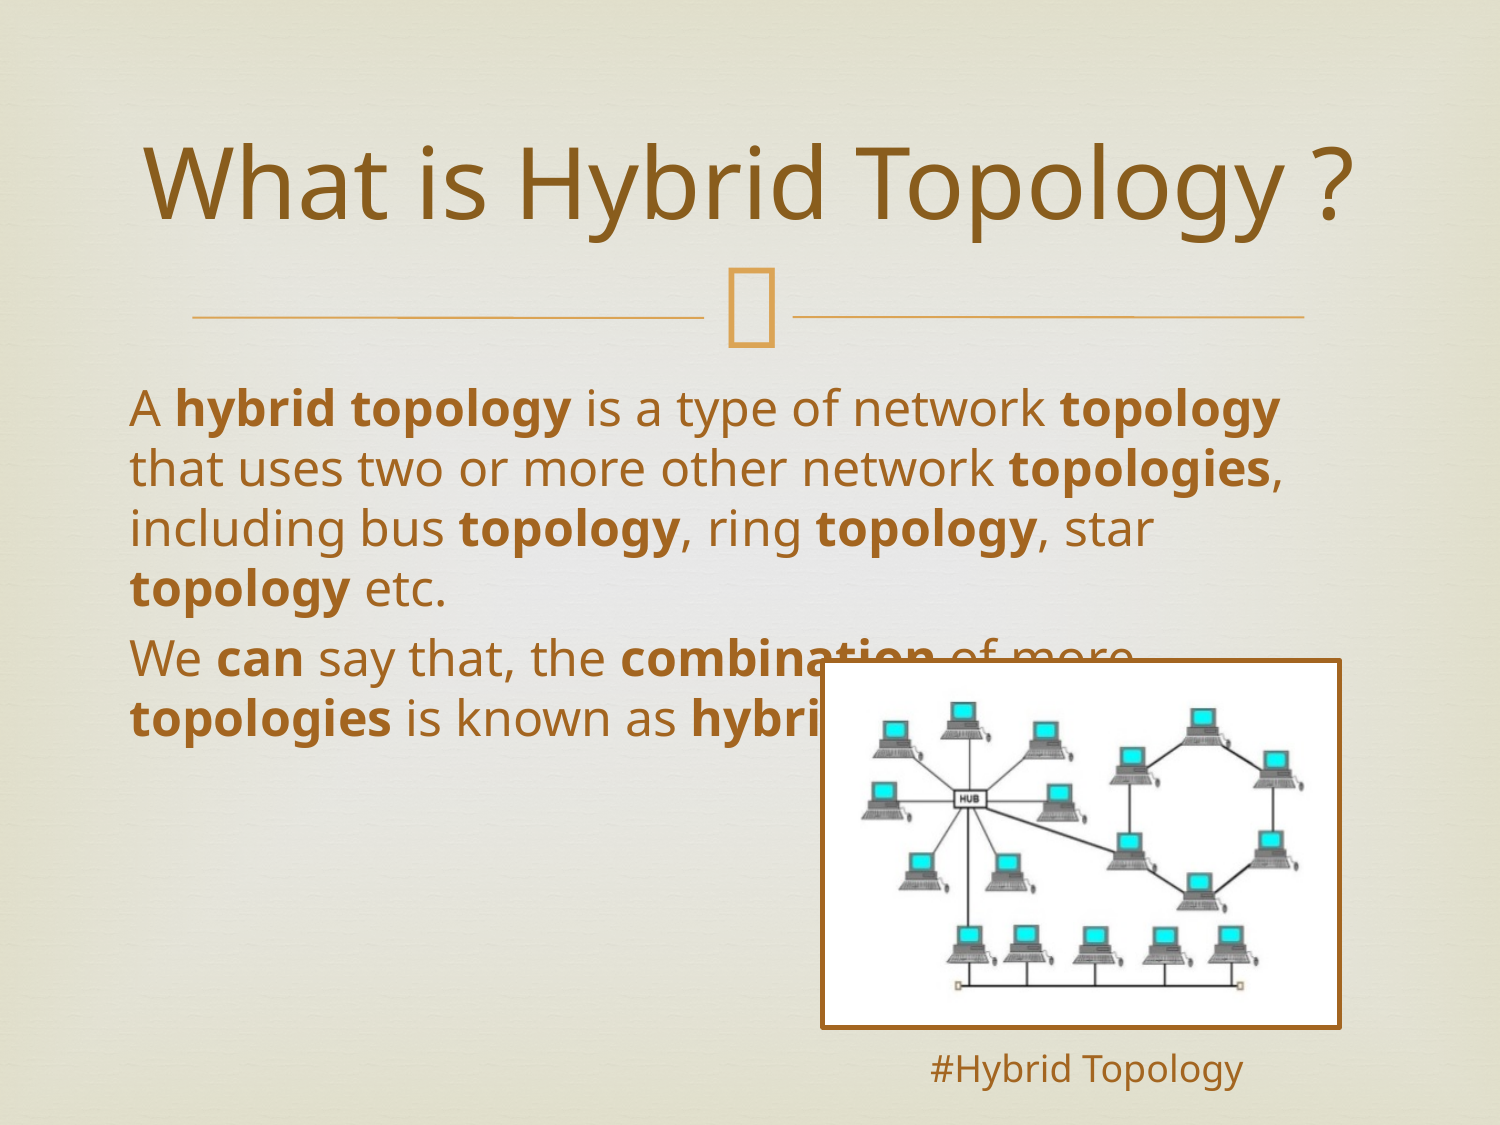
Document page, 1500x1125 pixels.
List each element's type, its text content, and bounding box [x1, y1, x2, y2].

text_box #Hybrid Topology [837, 1037, 1325, 1098]
picture [824, 662, 1338, 1026]
list A hybrid topology is a type of network topology that uses two or more other network topologies, including bus topology, ring topology, star topology etc. We can say that, the combination of more topologies is known as hybrid topology. [114, 368, 1363, 1005]
title What is Hybrid Topology ? [112, 93, 1386, 267]
